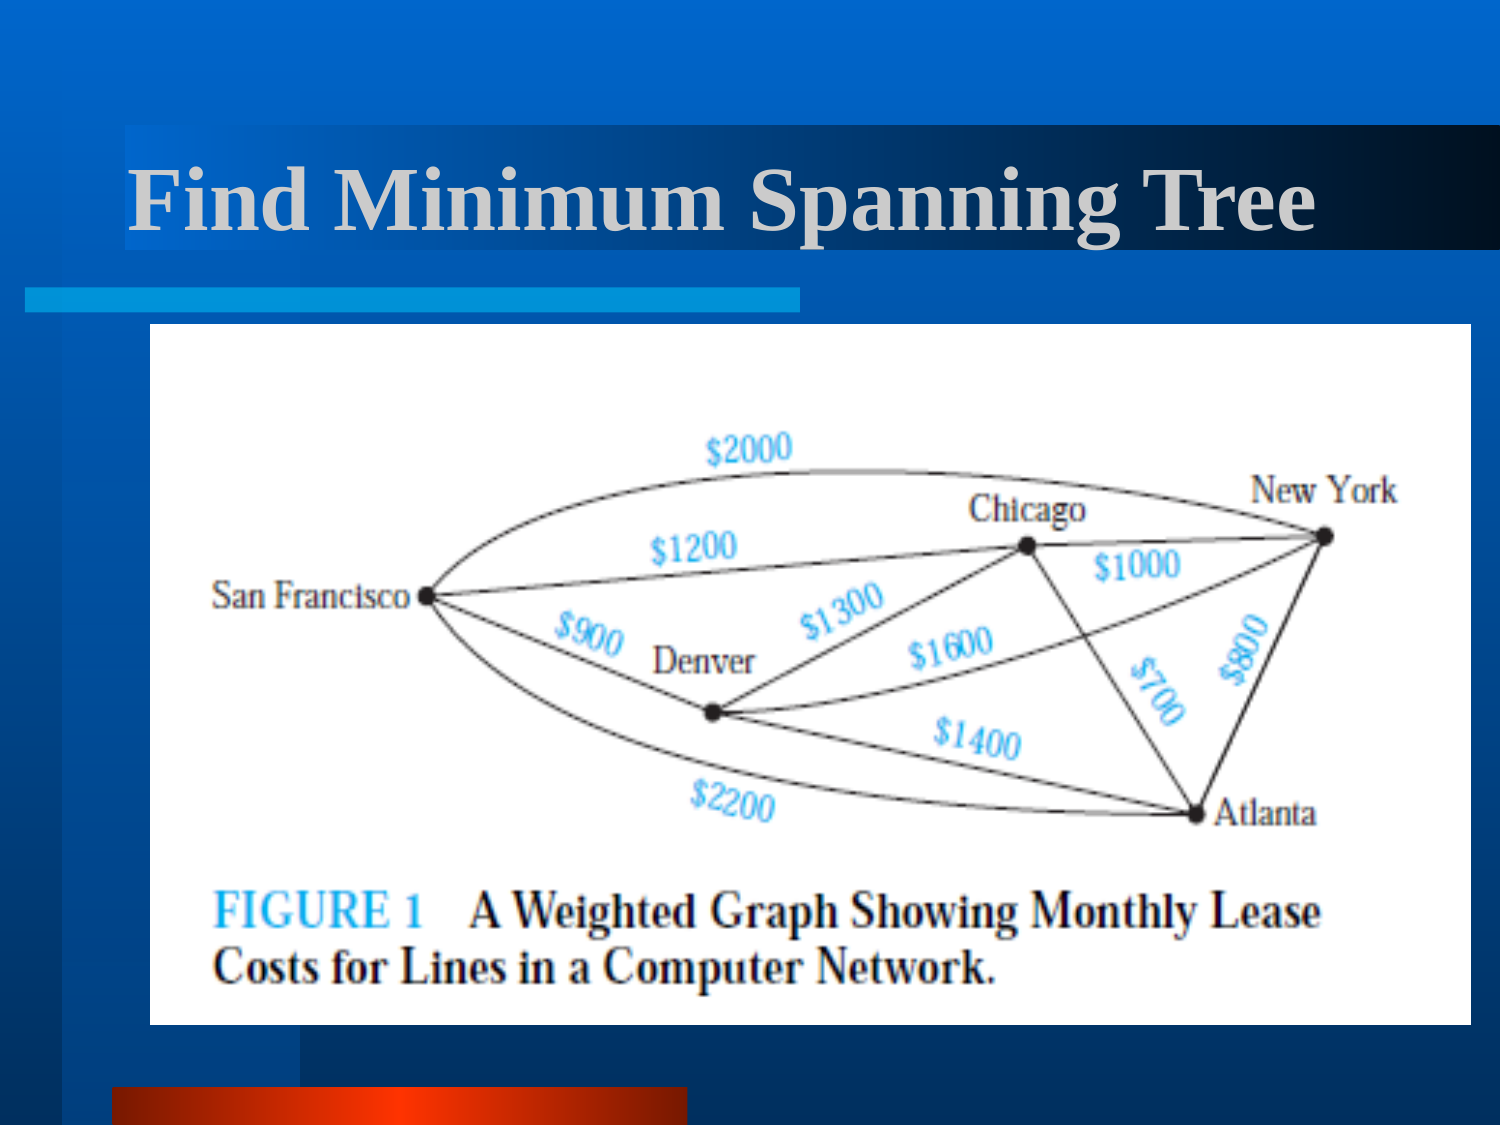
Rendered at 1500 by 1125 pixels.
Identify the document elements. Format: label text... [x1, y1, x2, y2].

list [149, 324, 1471, 1025]
title Find Minimum Spanning Tree [112, 99, 1388, 288]
